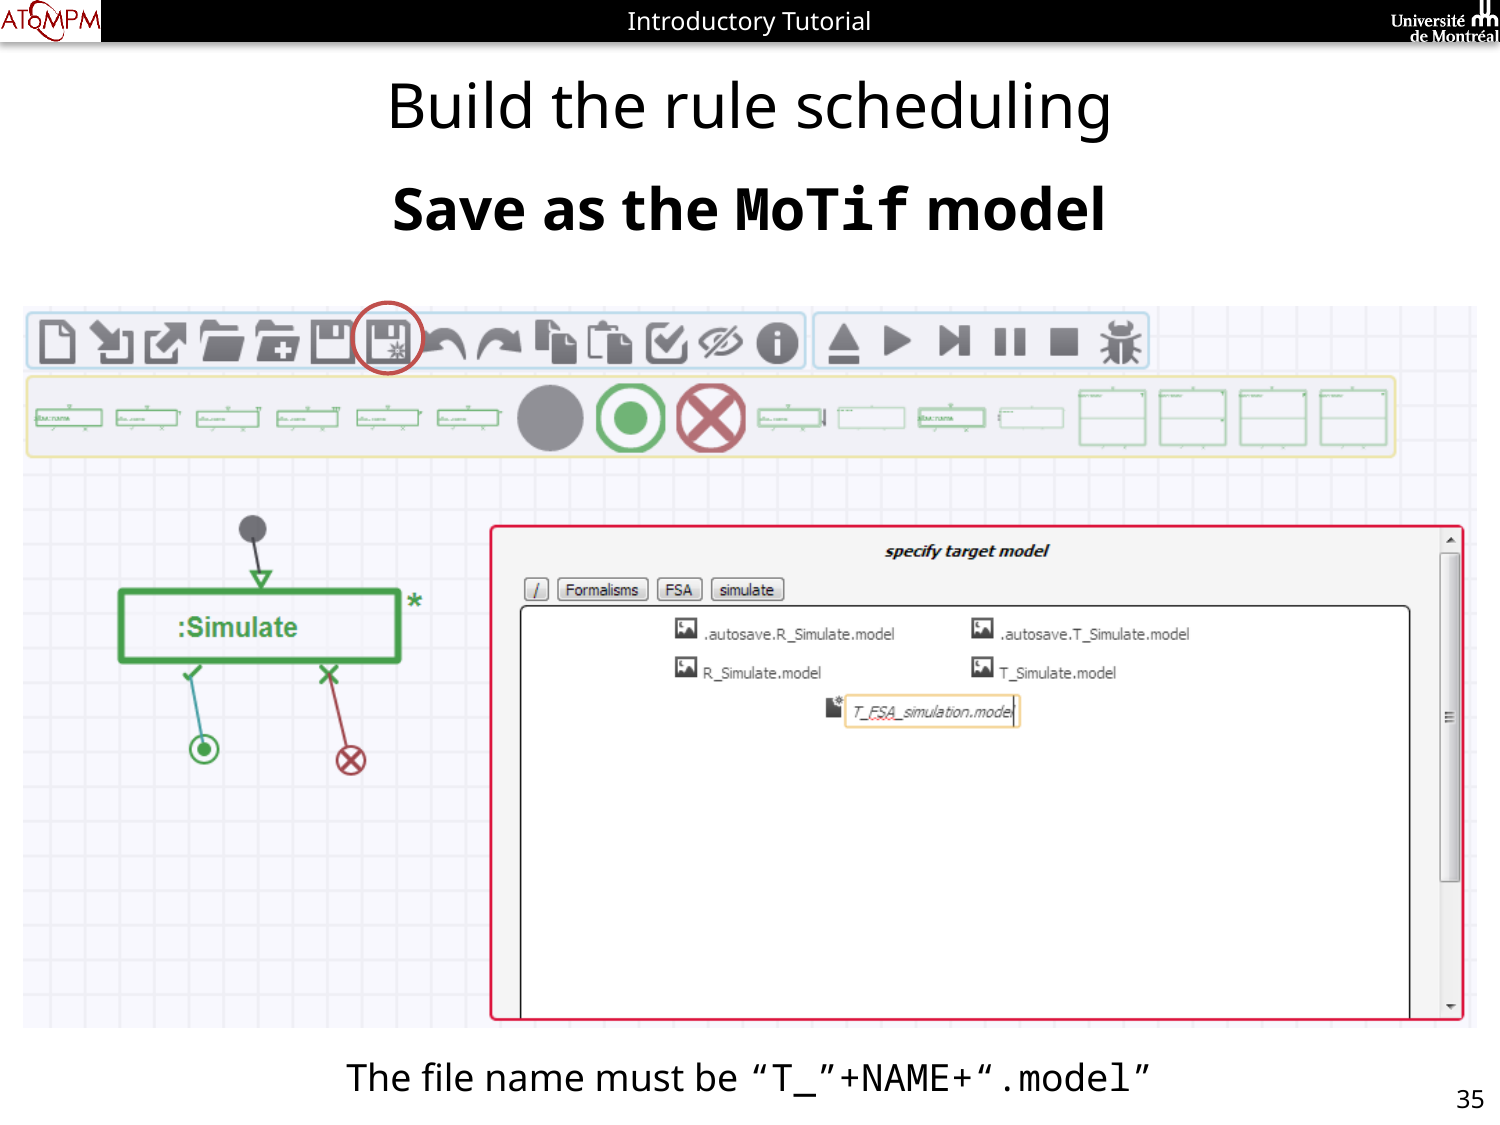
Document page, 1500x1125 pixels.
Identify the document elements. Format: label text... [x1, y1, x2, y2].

subtitle Save as the MoTif model [23, 160, 1477, 253]
picture [1391, 0, 1499, 42]
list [23, 305, 1477, 1028]
text_box [372, 300, 404, 304]
title Build the rule scheduling [23, 58, 1477, 149]
slide_number 35 [1417, 1065, 1500, 1125]
text_box The file name must be “T_”+NAME+“.model” [331, 1046, 1169, 1107]
picture [0, 0, 101, 42]
